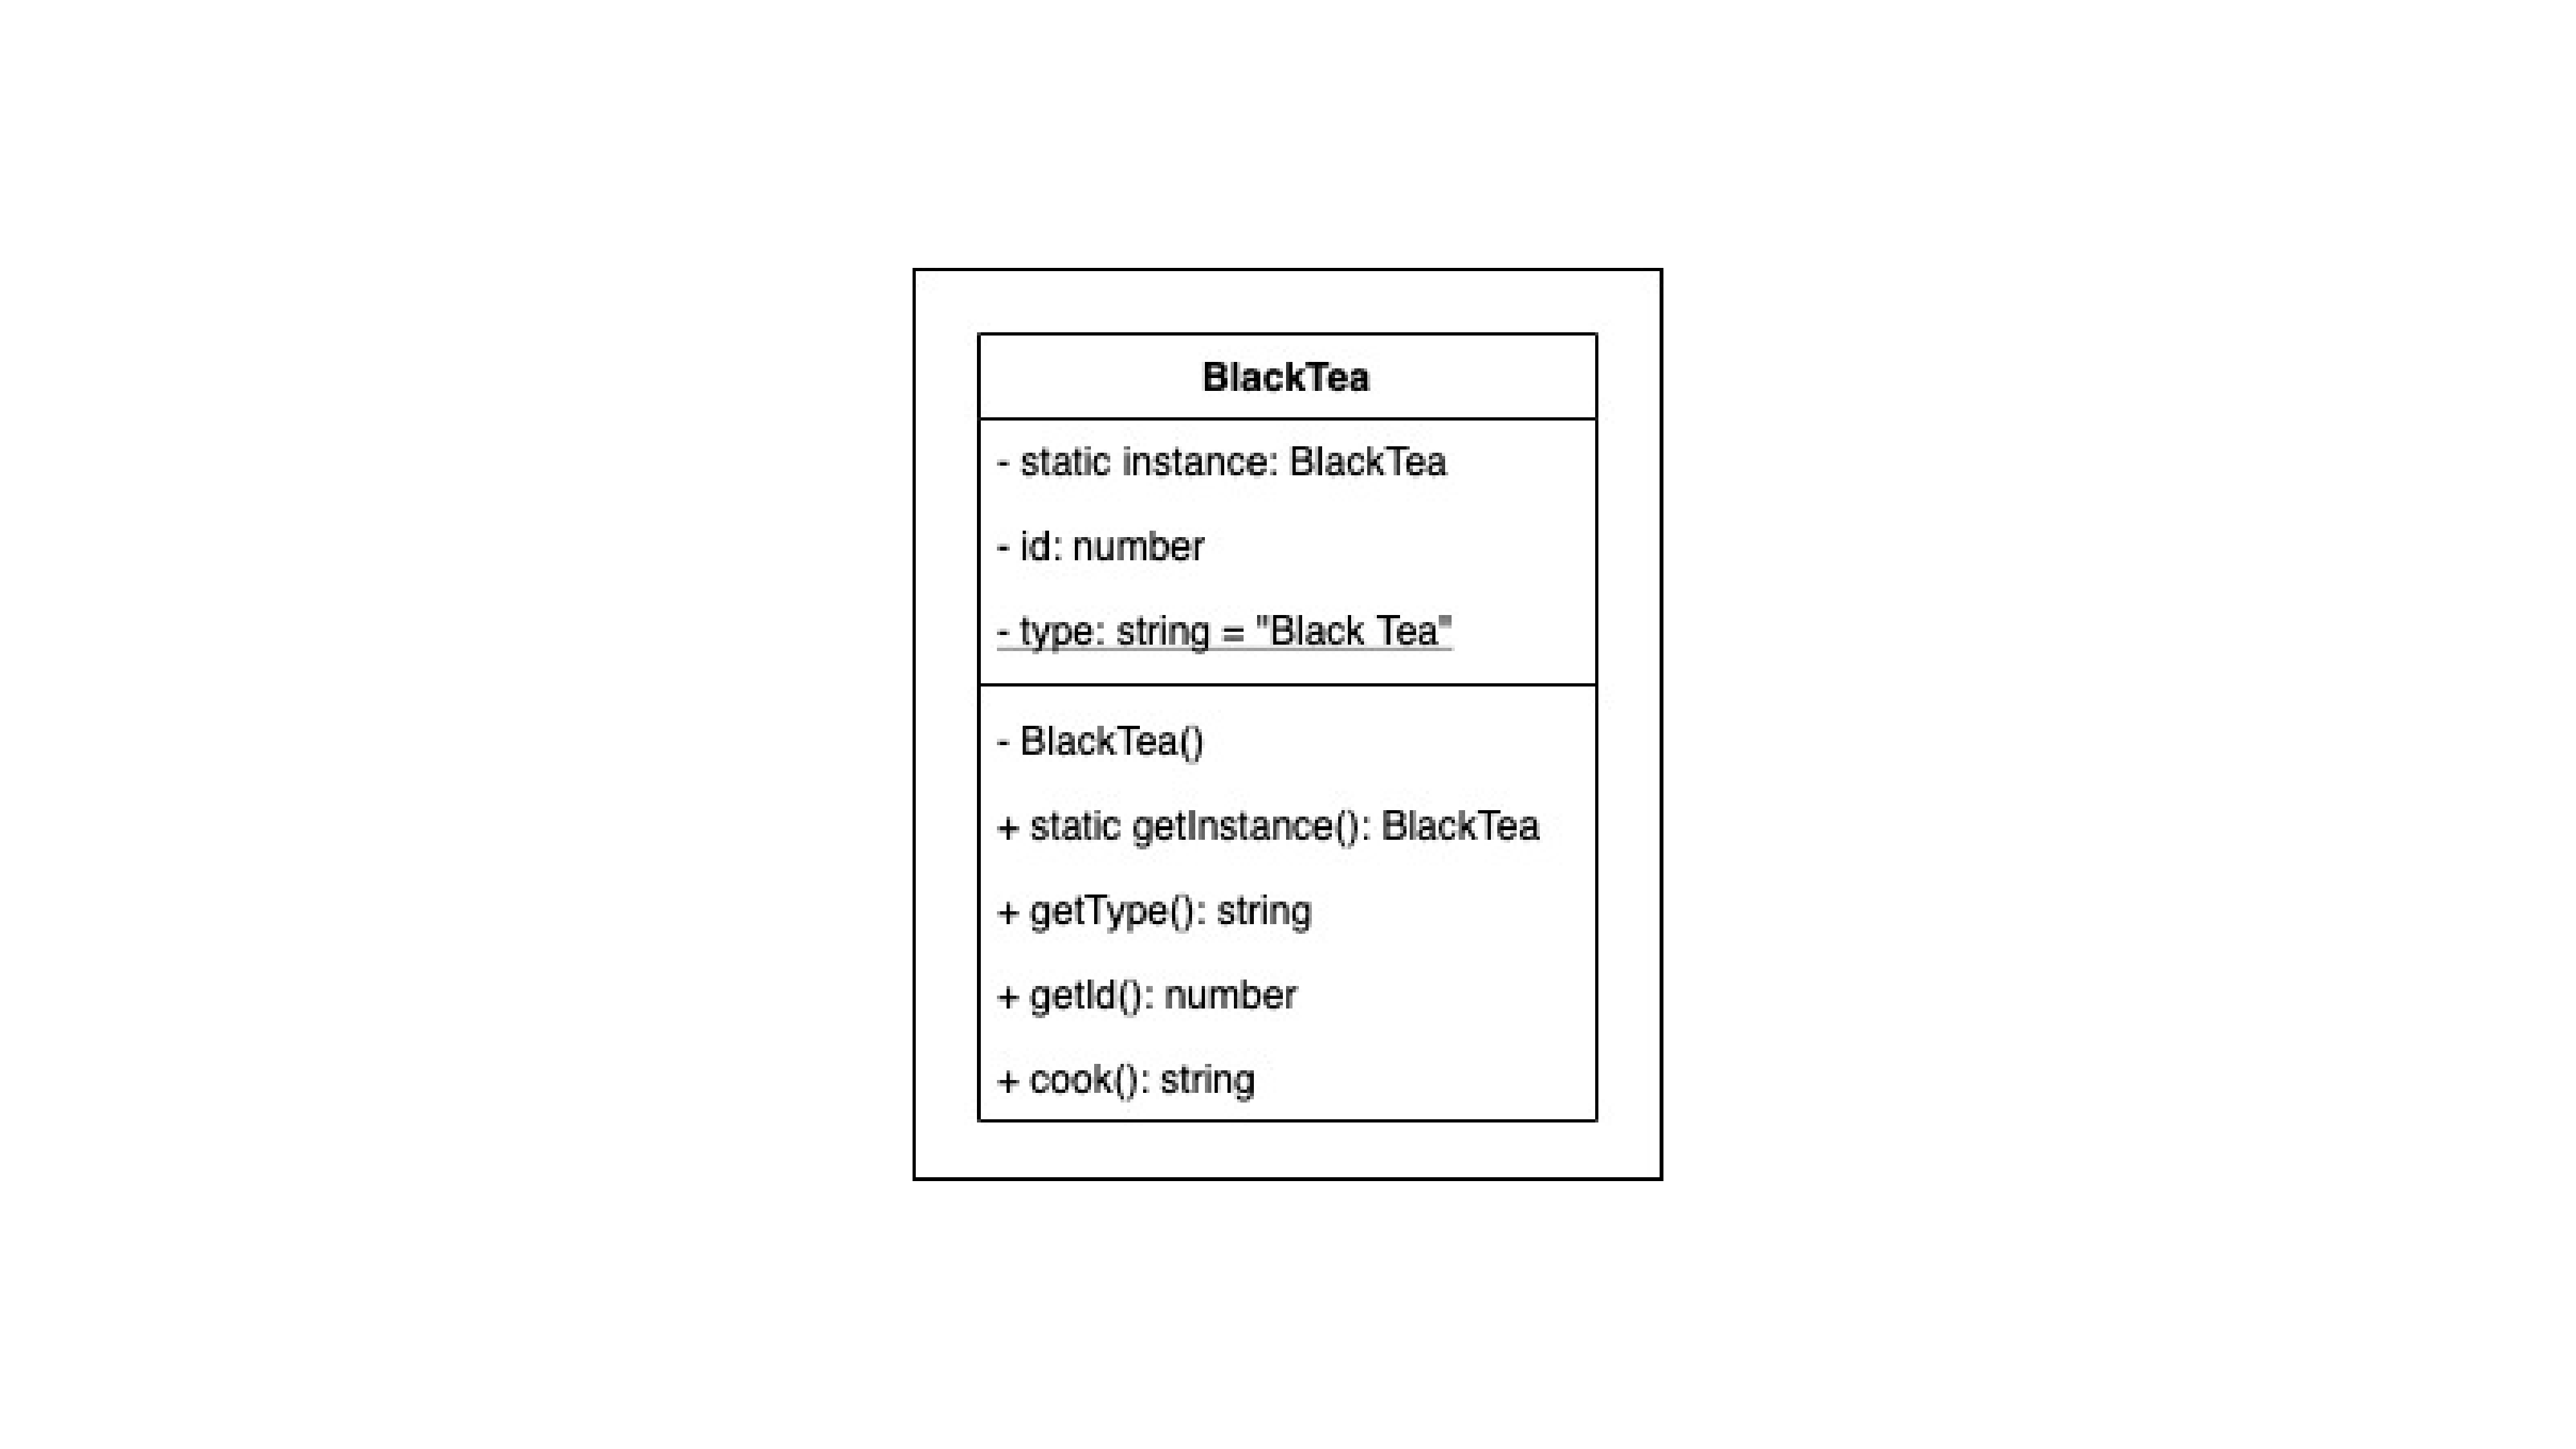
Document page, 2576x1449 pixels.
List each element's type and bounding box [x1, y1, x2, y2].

picture [913, 267, 1663, 1181]
